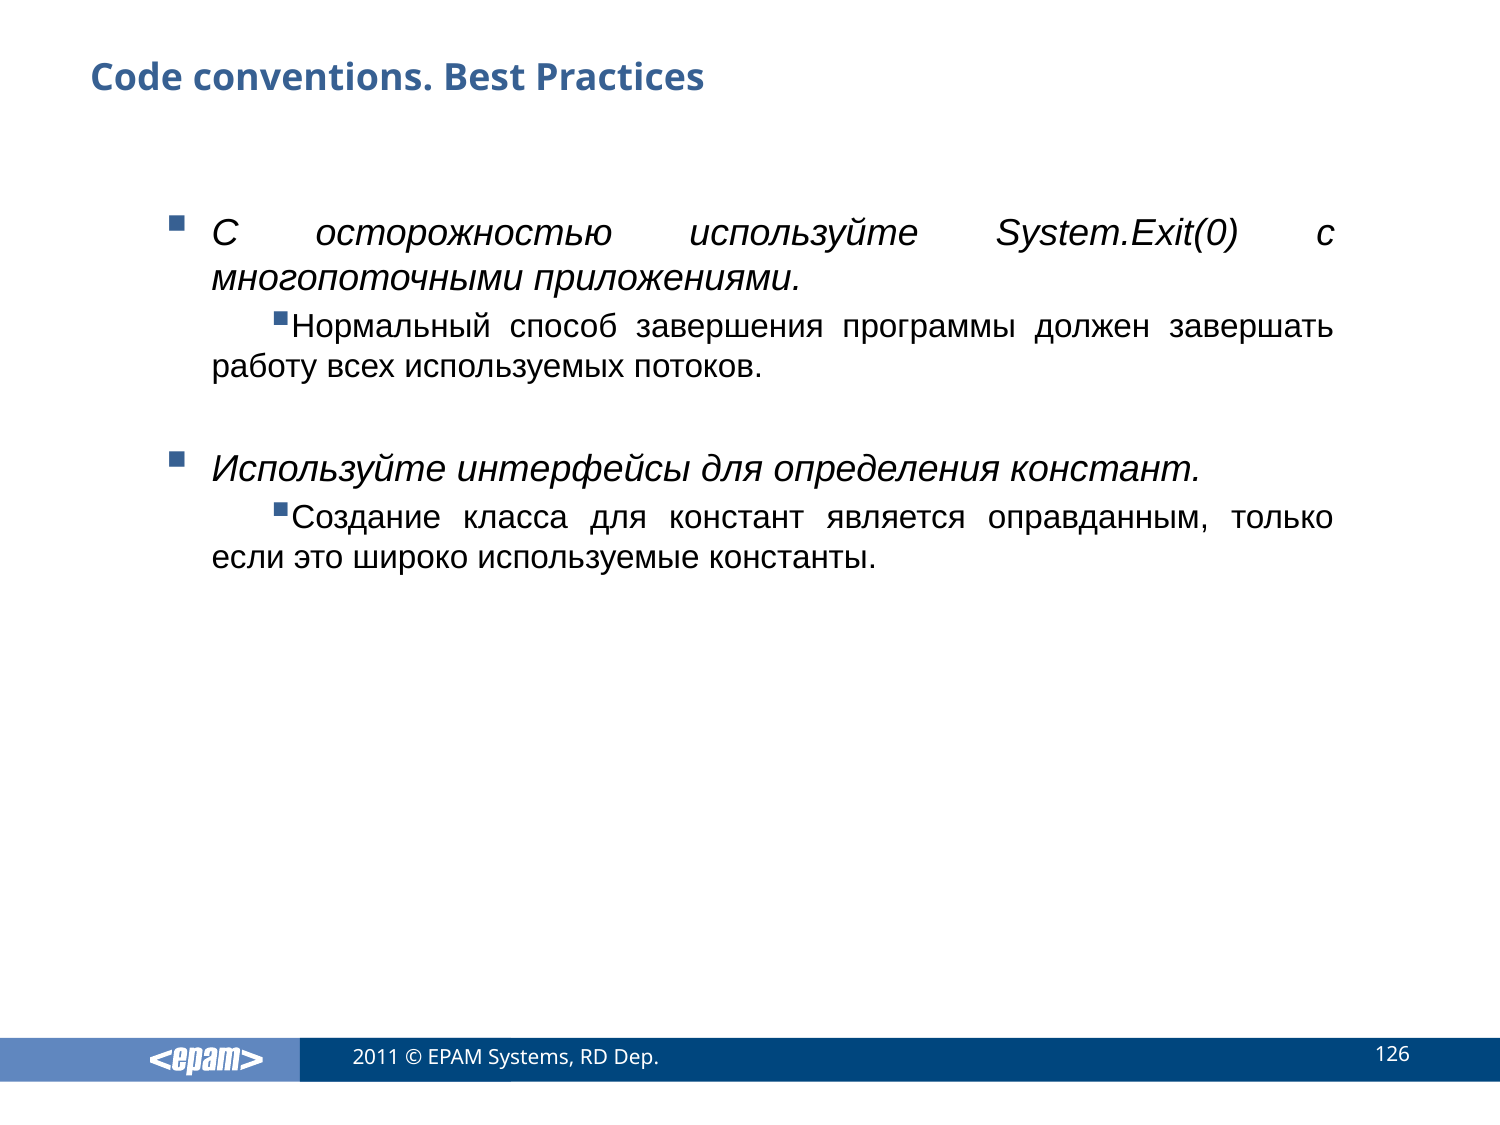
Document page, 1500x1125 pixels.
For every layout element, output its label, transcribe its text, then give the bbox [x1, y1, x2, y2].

title Code conventions. Best Practices [75, 45, 1425, 163]
list С осторожностью используйте System.Exit(0) с многопоточными приложениями. Нормальный способ завершения программы должен завершать работу всех используемых потоков. Используйте интерфейсы для определения констант. Создание класса для констант является оправданным, только если это широко используемые константы. [150, 200, 1350, 988]
footer 2011 © EPAM Systems, RD Dep. [337, 1028, 738, 1088]
slide_number 126 [1262, 1025, 1425, 1085]
